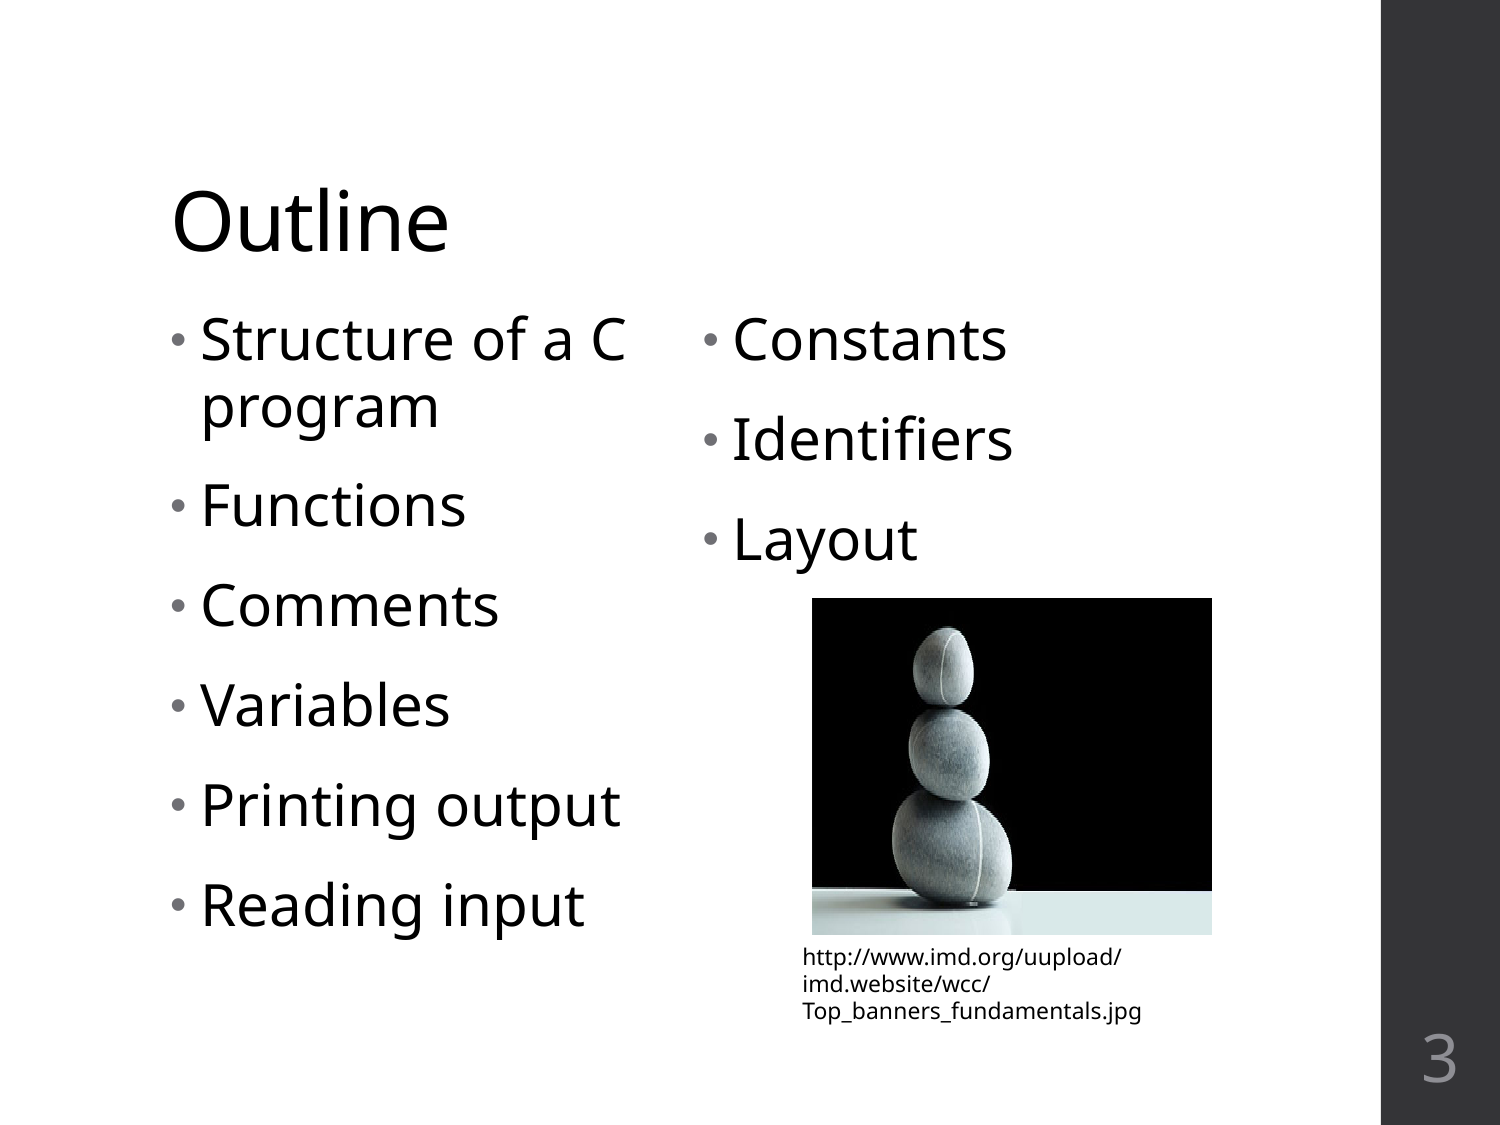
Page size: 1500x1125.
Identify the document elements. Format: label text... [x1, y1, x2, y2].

text_box http://www.imd.org/uupload/imd.website/wcc/Top_banners_fundamentals.jpg [787, 934, 1271, 1032]
list Structure of a C program Functions Comments Variables Printing output Reading input Constants Identifiers Layout [155, 299, 1250, 1014]
picture [812, 598, 1212, 935]
slide_number 3 [1384, 1012, 1498, 1110]
title Outline [155, 60, 1348, 278]
